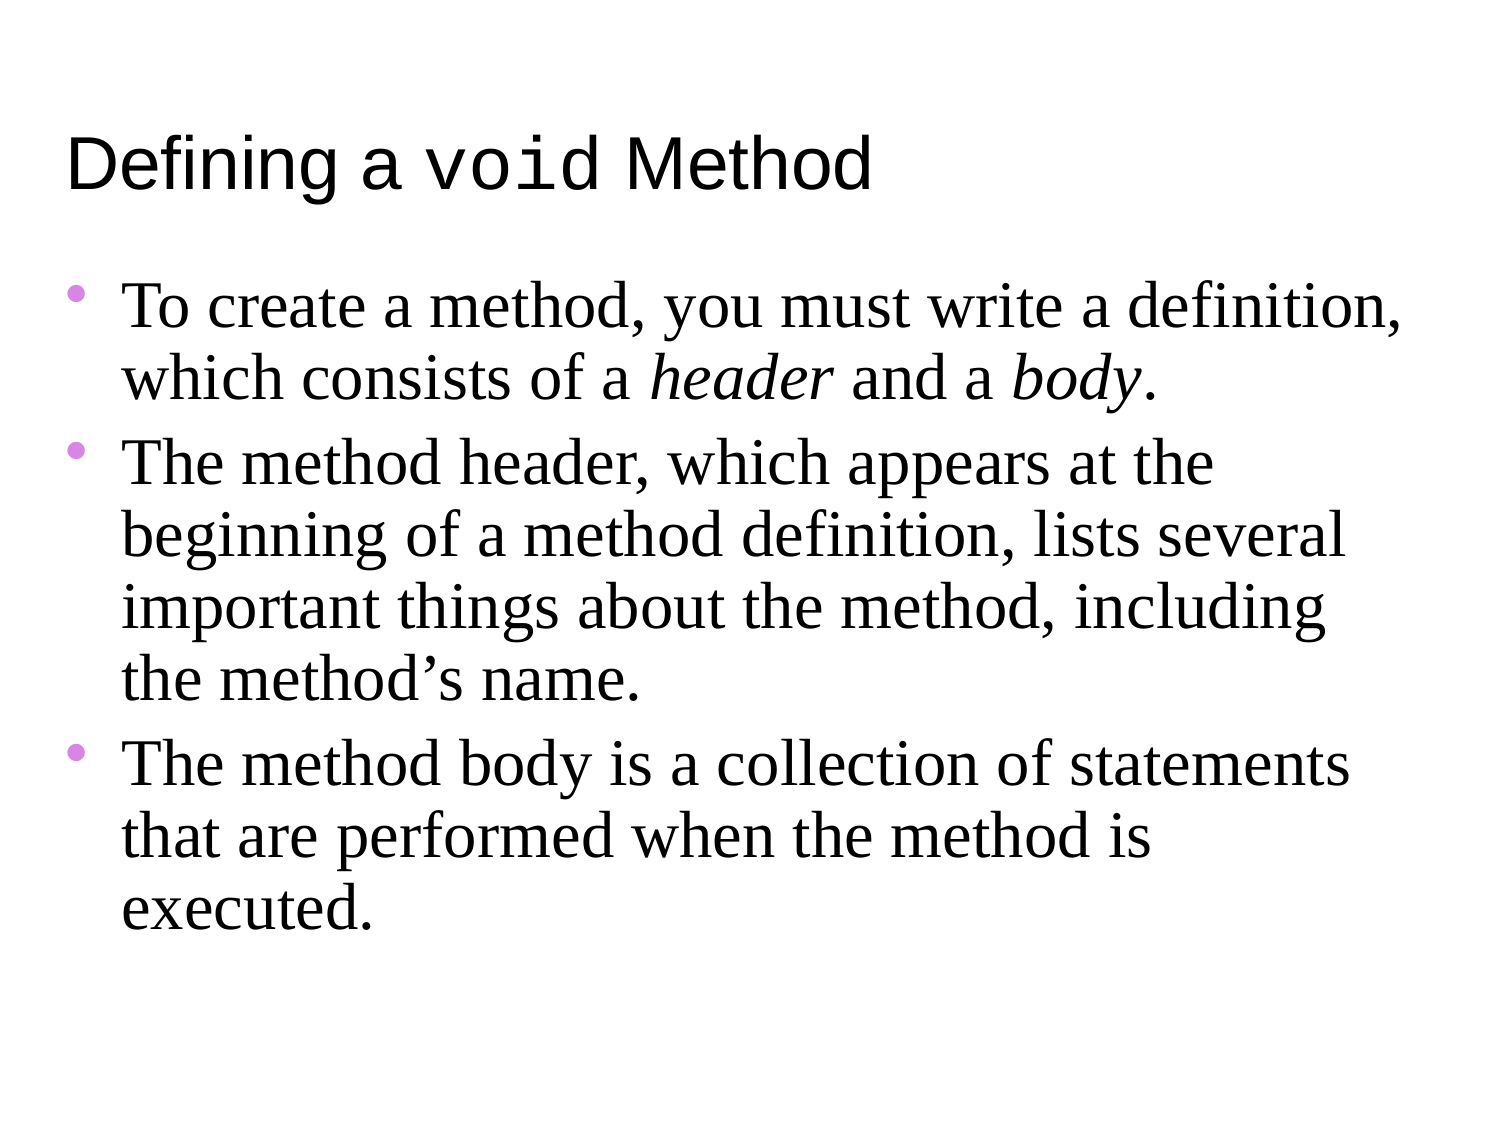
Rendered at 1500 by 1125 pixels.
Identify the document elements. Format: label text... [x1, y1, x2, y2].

list To create a method, you must write a definition, which consists of a header and a body. The method header, which appears at the beginning of a method definition, lists several important things about the method, including the method’s name. The method body is a collection of statements that are performed when the method is executed. [49, 262, 1411, 1013]
title Defining a void Method [49, 49, 1463, 213]
